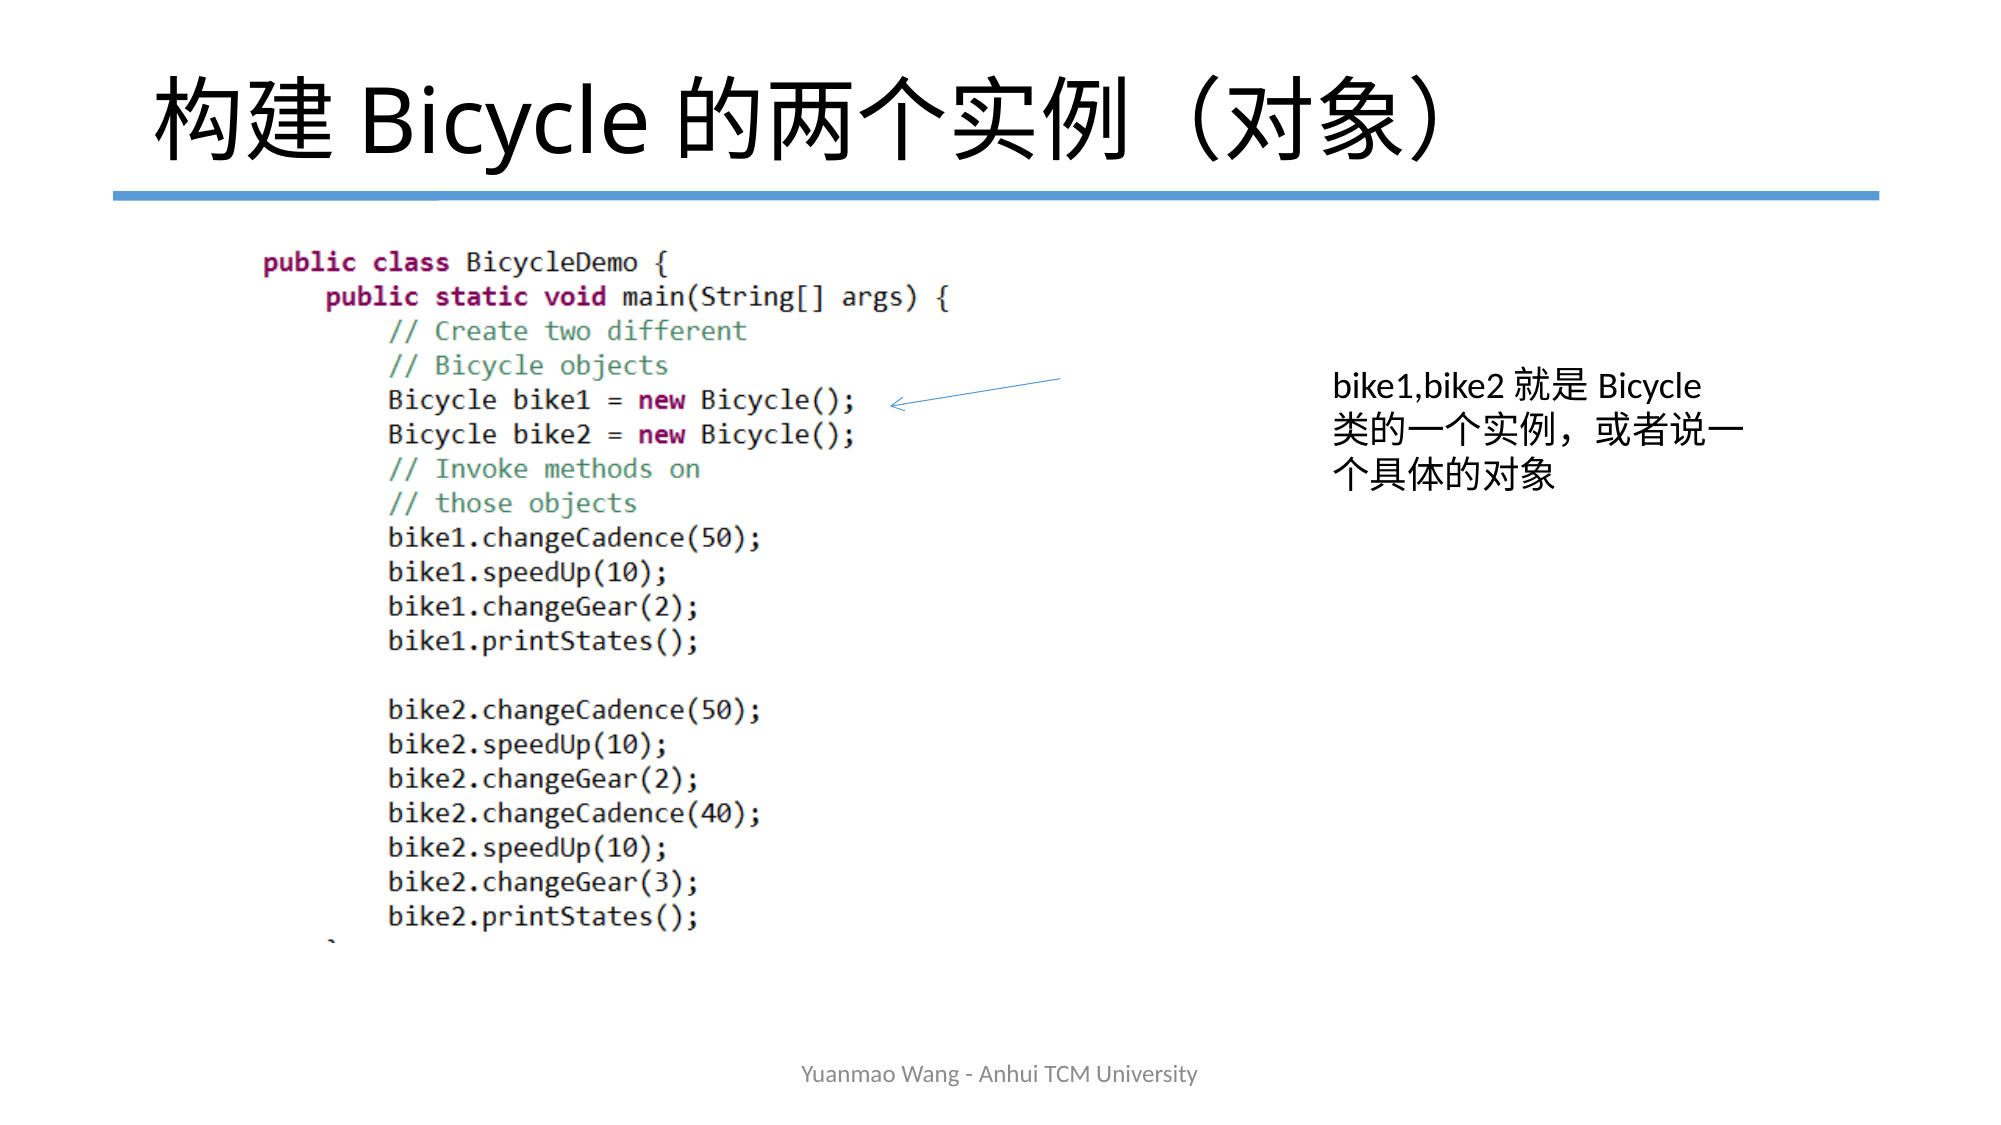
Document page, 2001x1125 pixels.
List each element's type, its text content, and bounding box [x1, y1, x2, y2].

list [260, 248, 1689, 943]
title 构建Bicycle的两个实例（对象） [137, 59, 1863, 189]
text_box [889, 378, 1060, 407]
footer Yuanmao Wang - Anhui TCM University [662, 1042, 1338, 1103]
text_box bike1,bike2就是Bicycle类的一个实例，或者说一个具体的对象 [1689, 353, 1763, 504]
